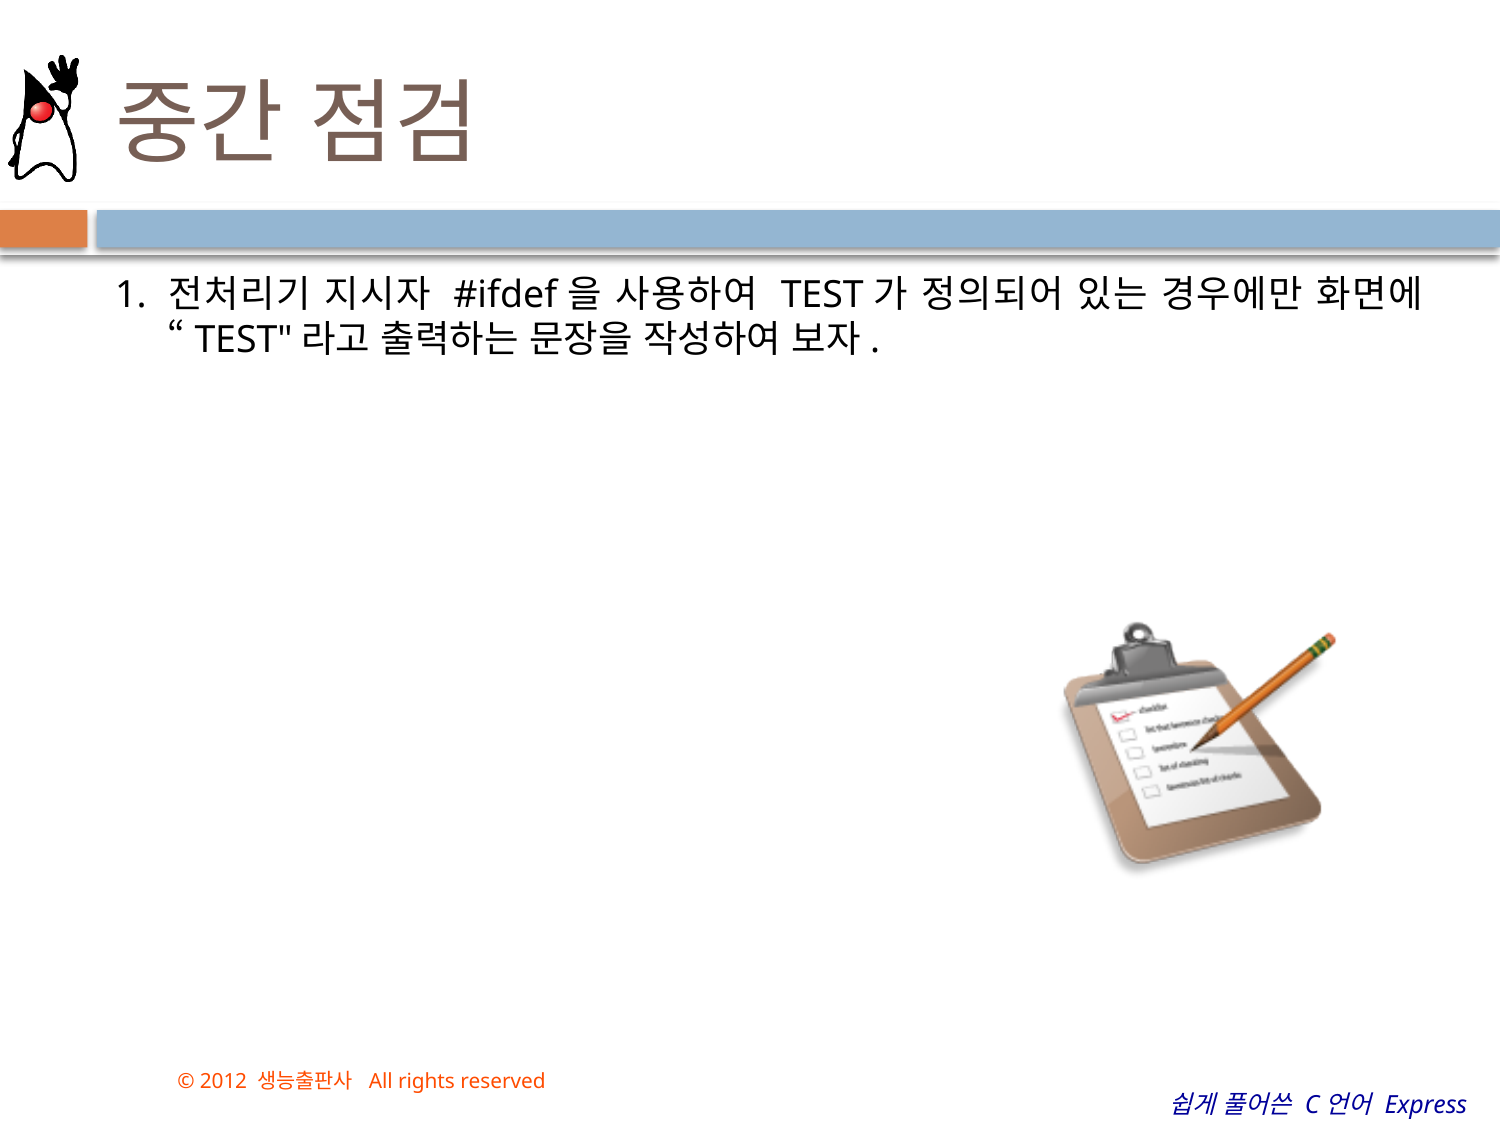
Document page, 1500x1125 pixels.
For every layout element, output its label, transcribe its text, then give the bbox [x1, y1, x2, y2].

list 1. 전처리기 지시자 #ifdef을 사용하여 TEST가 정의되어 있는 경우에만 화면에 “TEST"라고 출력하는 문장을 작성하여 보자. [100, 262, 1438, 498]
picture [1048, 588, 1349, 890]
picture [8, 55, 79, 182]
list 1. 전처리기 지시자 #ifdef을 사용하여 TEST가 정의되어 있는 경우에만 화면에 “TEST"라고 출력하는 문장을 작성하여 보자. [100, 499, 1438, 1000]
title 중간 점검 [100, 37, 1438, 200]
